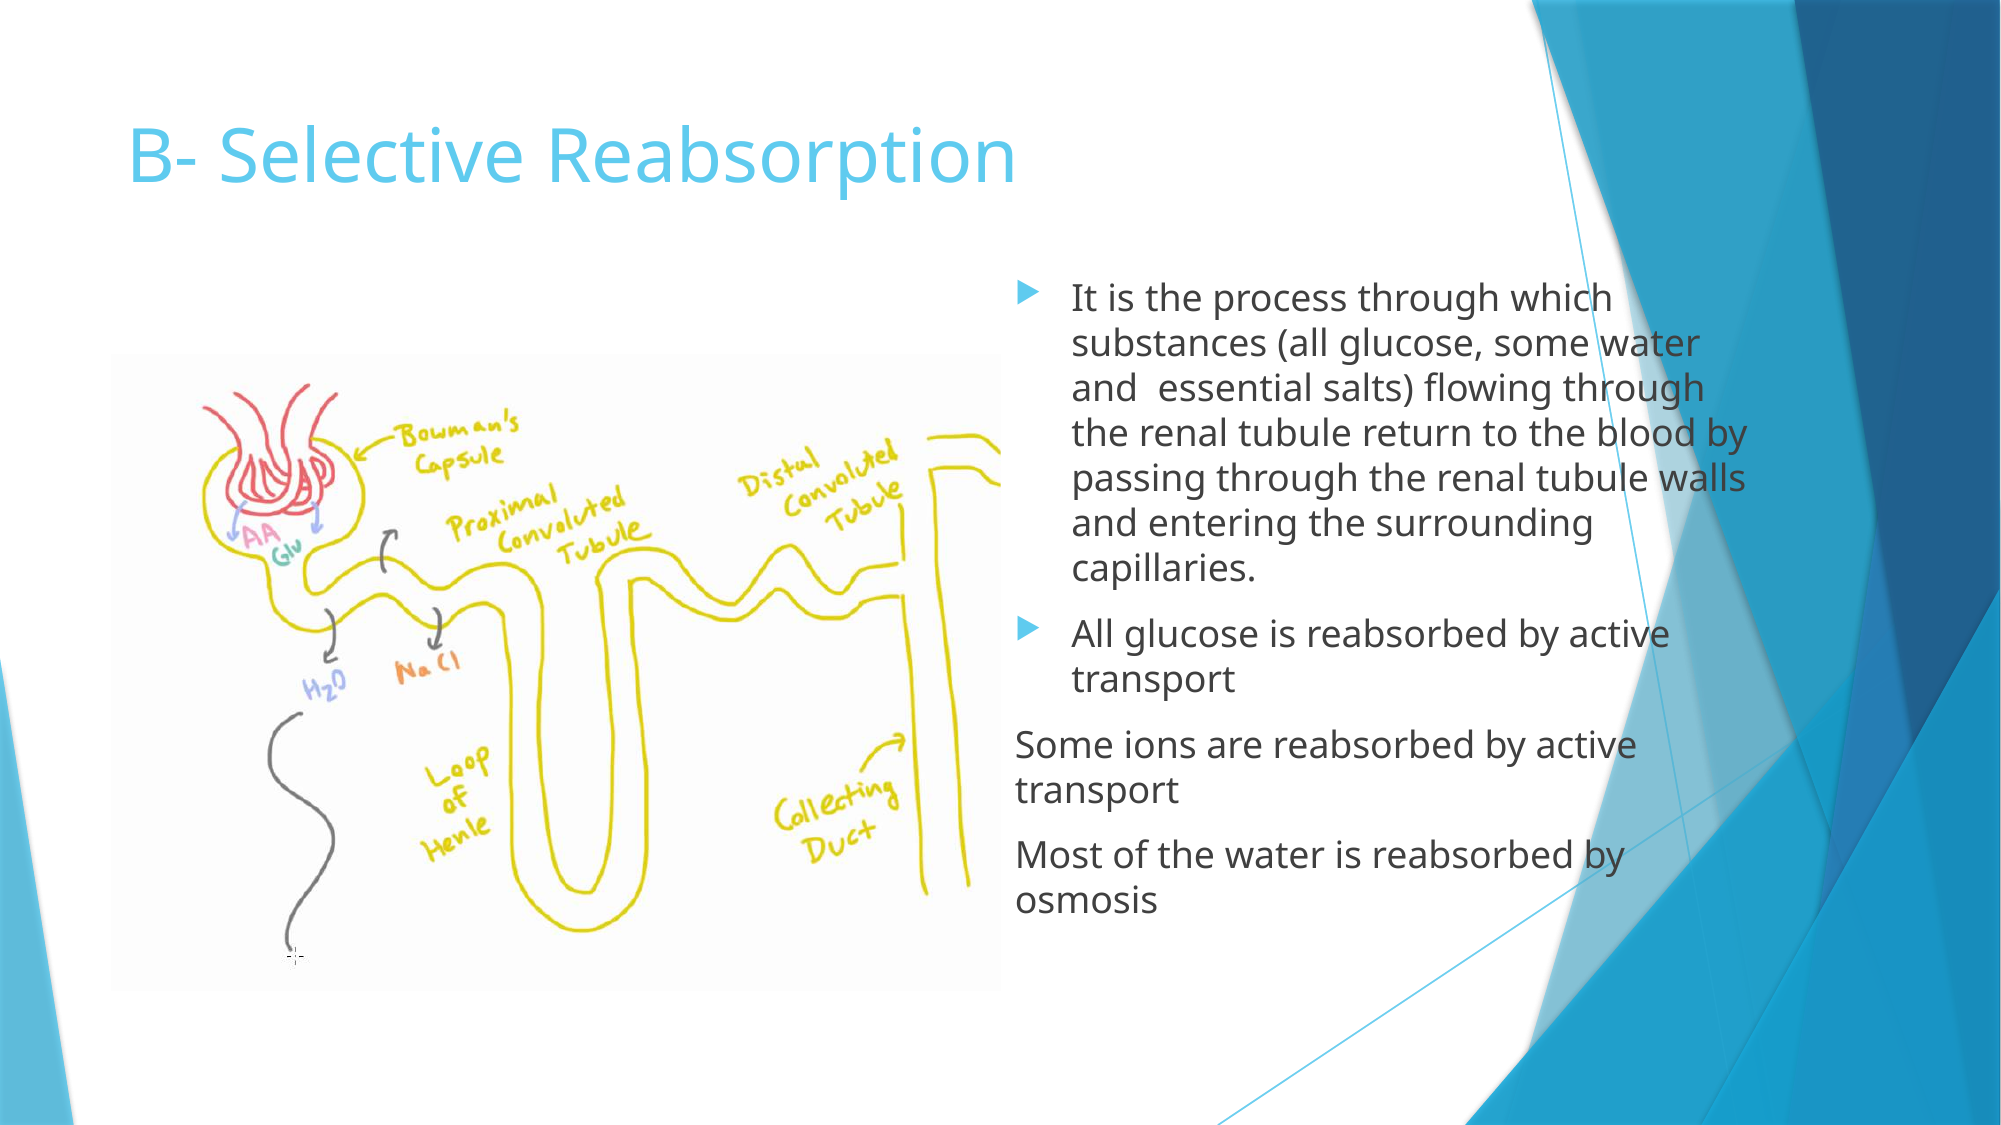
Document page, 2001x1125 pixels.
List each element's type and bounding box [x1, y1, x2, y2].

list [110, 353, 1002, 992]
text_box [0, 0, 2000, 1125]
